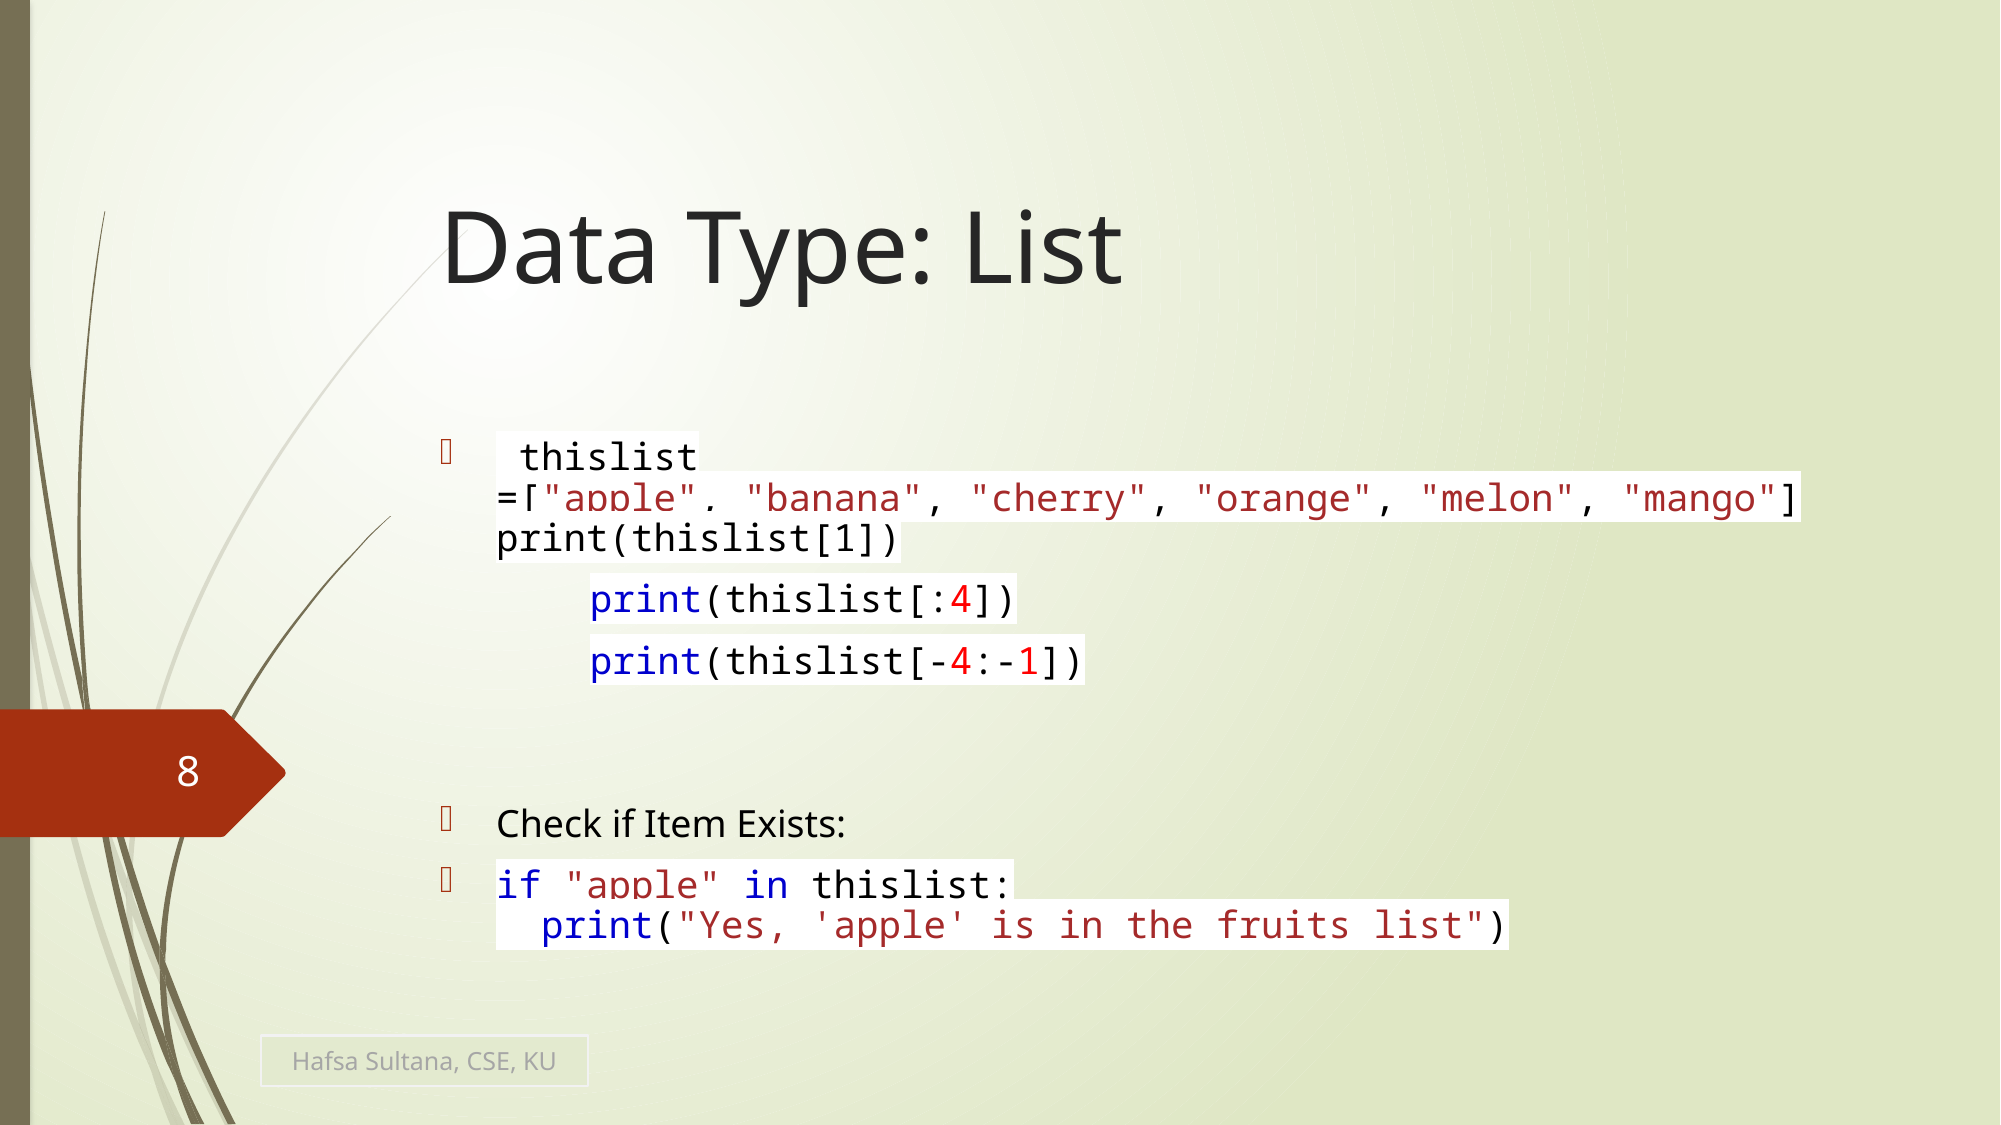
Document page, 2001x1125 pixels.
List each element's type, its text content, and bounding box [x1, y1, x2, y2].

subtitle thislist =["apple", "banana", "cherry", "orange", "melon", "mango"] print(thislist[1]) print(thislist[:4]) print(thislist[-4:-1]) Check if Item Exists: if "apple" in thislist: print("Yes, 'apple' is in the fruits list") [424, 430, 1913, 1086]
title Data Type: List [424, 0, 1888, 312]
slide_number 8 [87, 743, 216, 803]
text_box Hafsa Sultana, CSE, KU [260, 1034, 589, 1087]
